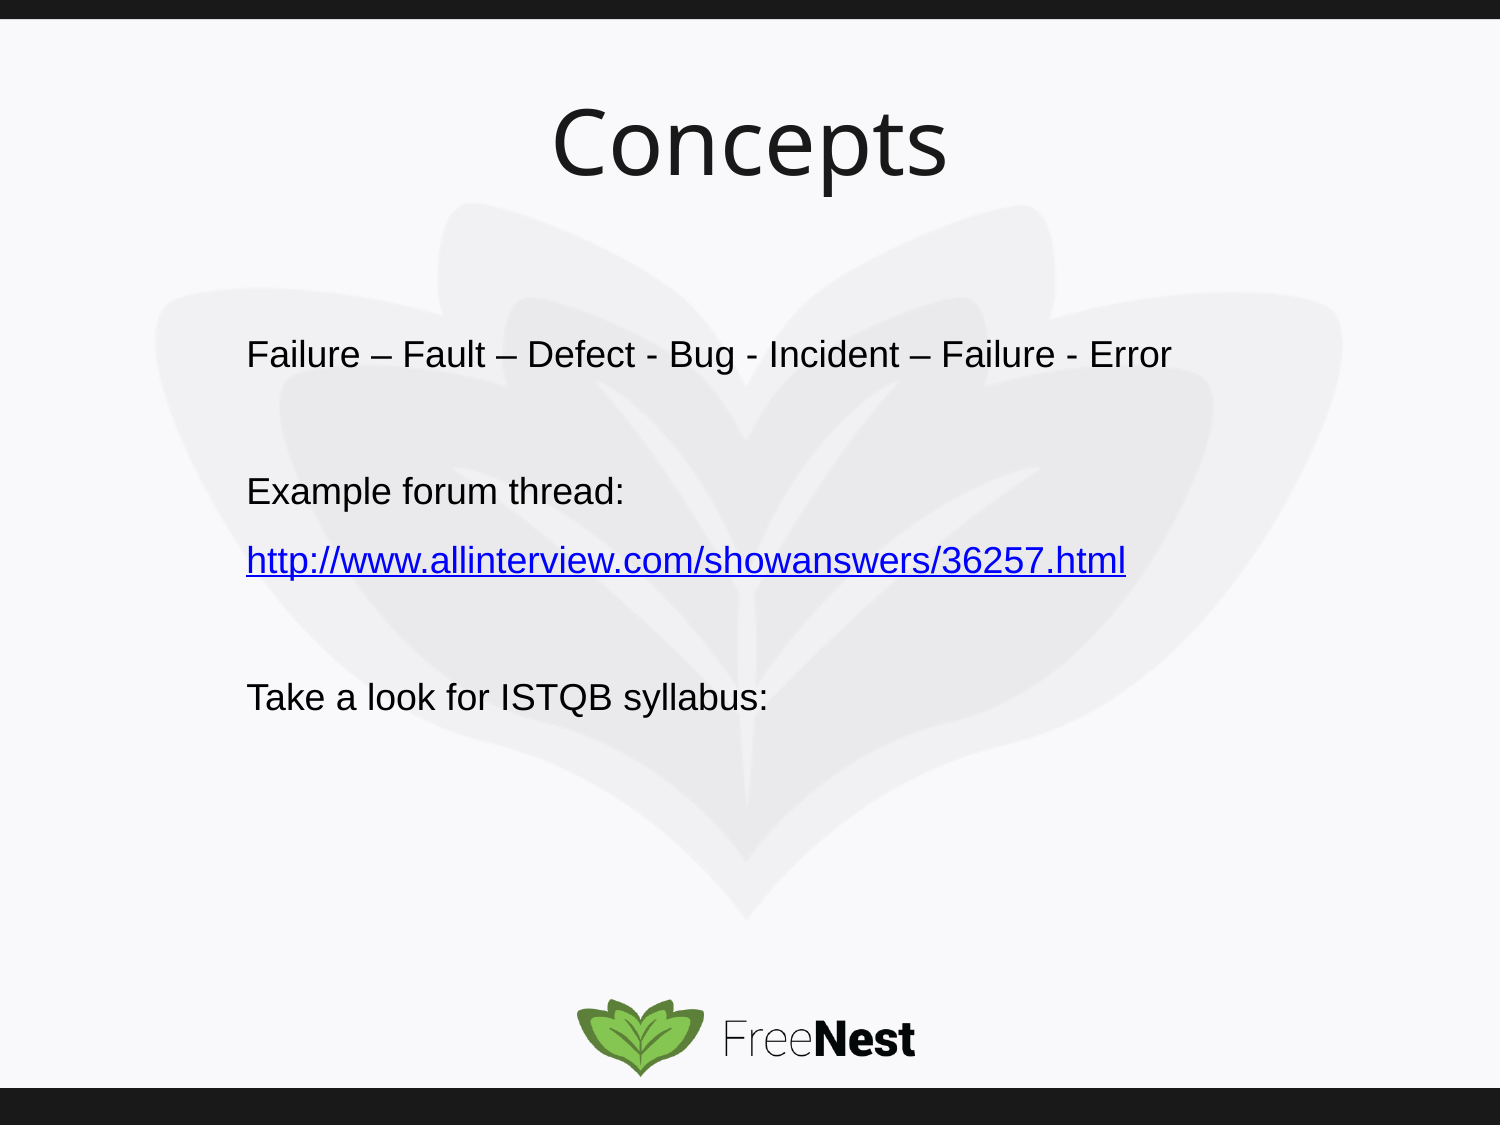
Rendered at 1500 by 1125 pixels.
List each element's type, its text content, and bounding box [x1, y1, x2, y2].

title Concepts [75, 45, 1425, 233]
picture [577, 999, 916, 1077]
text_box Failure – Fault – Defect - Bug - Incident – Failure - Error Example forum thread: http://www.allinterview.com/showanswers/36257.html Take a look for ISTQB syllabus: [231, 326, 1269, 864]
picture [155, 233, 1345, 923]
